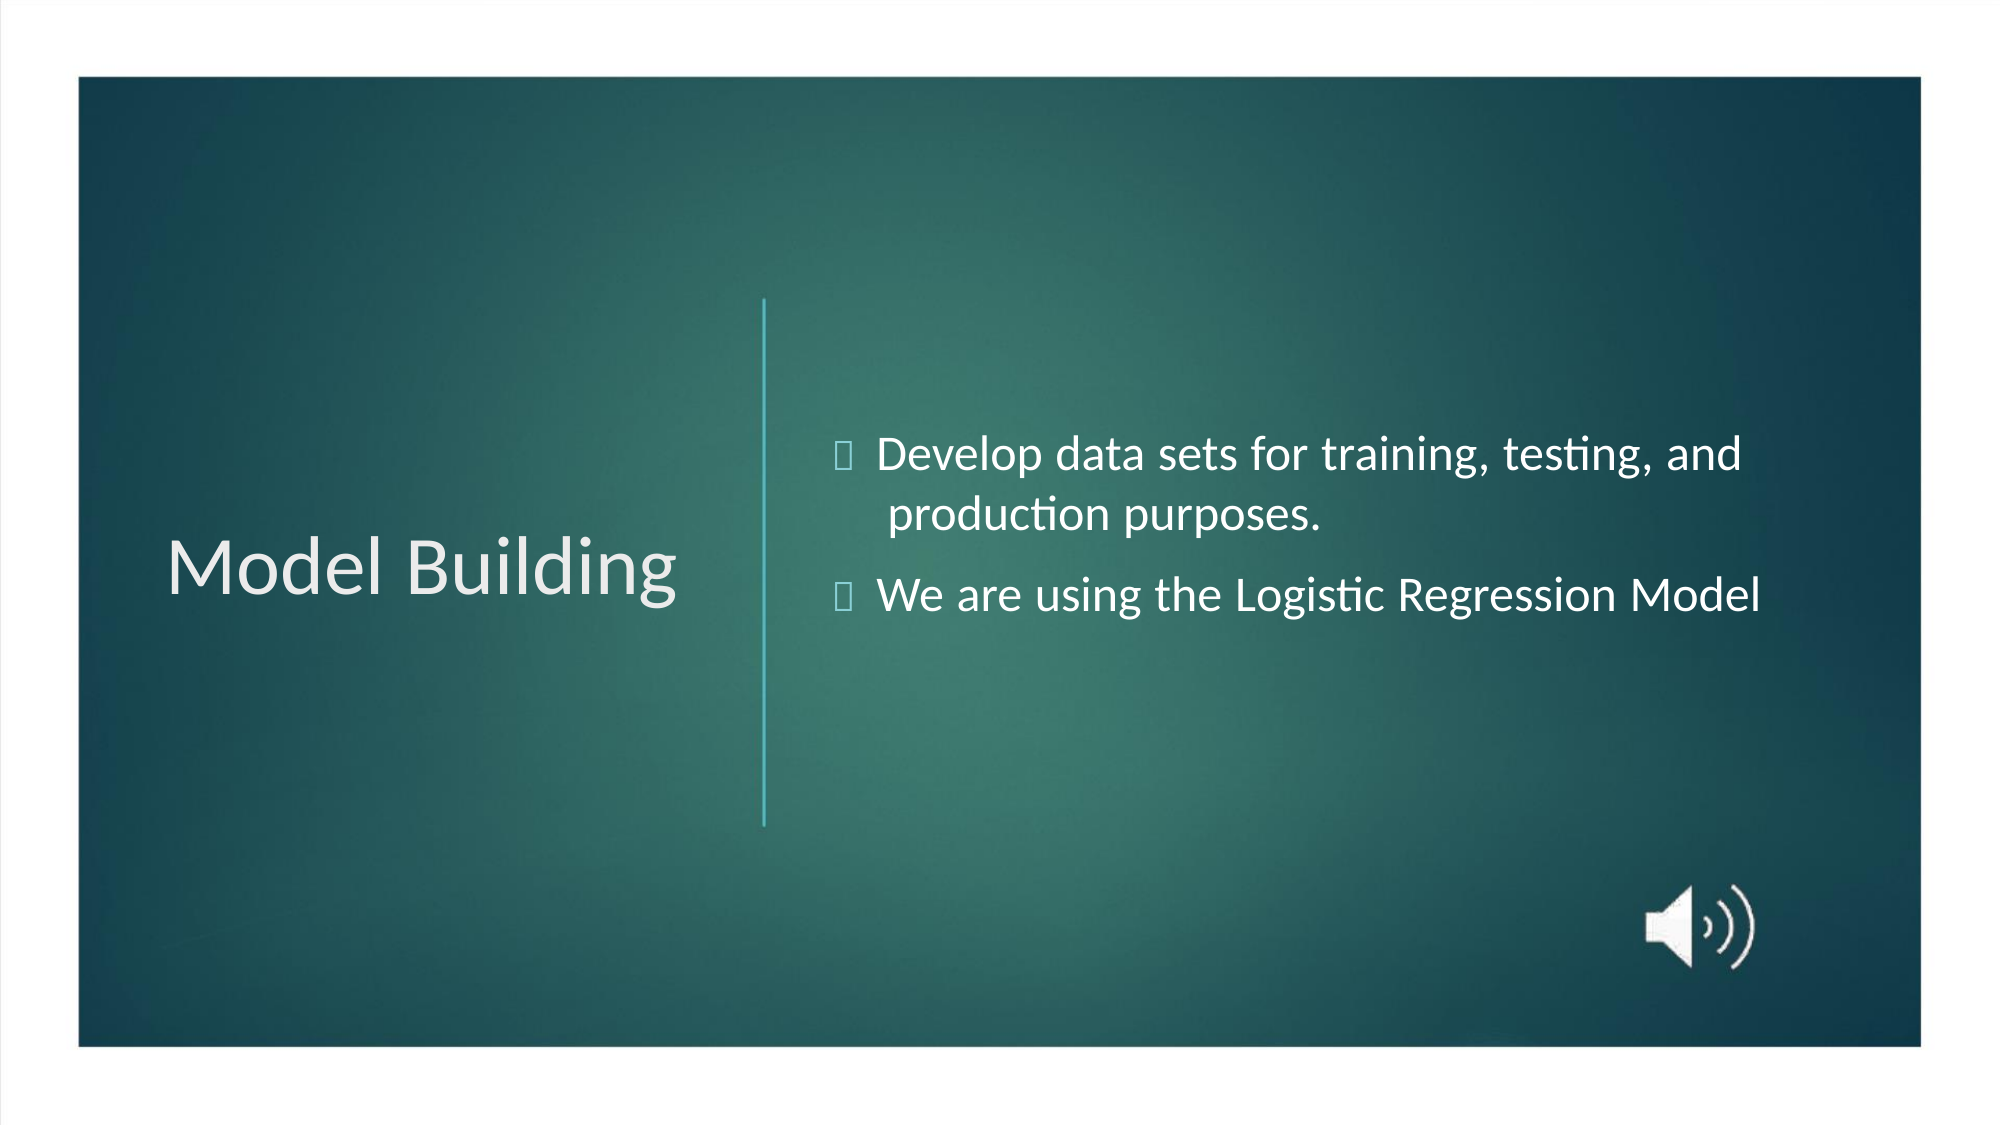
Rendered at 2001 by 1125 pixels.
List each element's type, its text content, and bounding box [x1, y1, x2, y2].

text_box [0, 0, 2000, 1125]
text_box Model Building [165, 528, 702, 612]
text_box  We are using the Logistic Regression Model [831, 571, 1795, 622]
text_box  Develop data sets for training, testing, and production purposes. [831, 430, 1776, 541]
